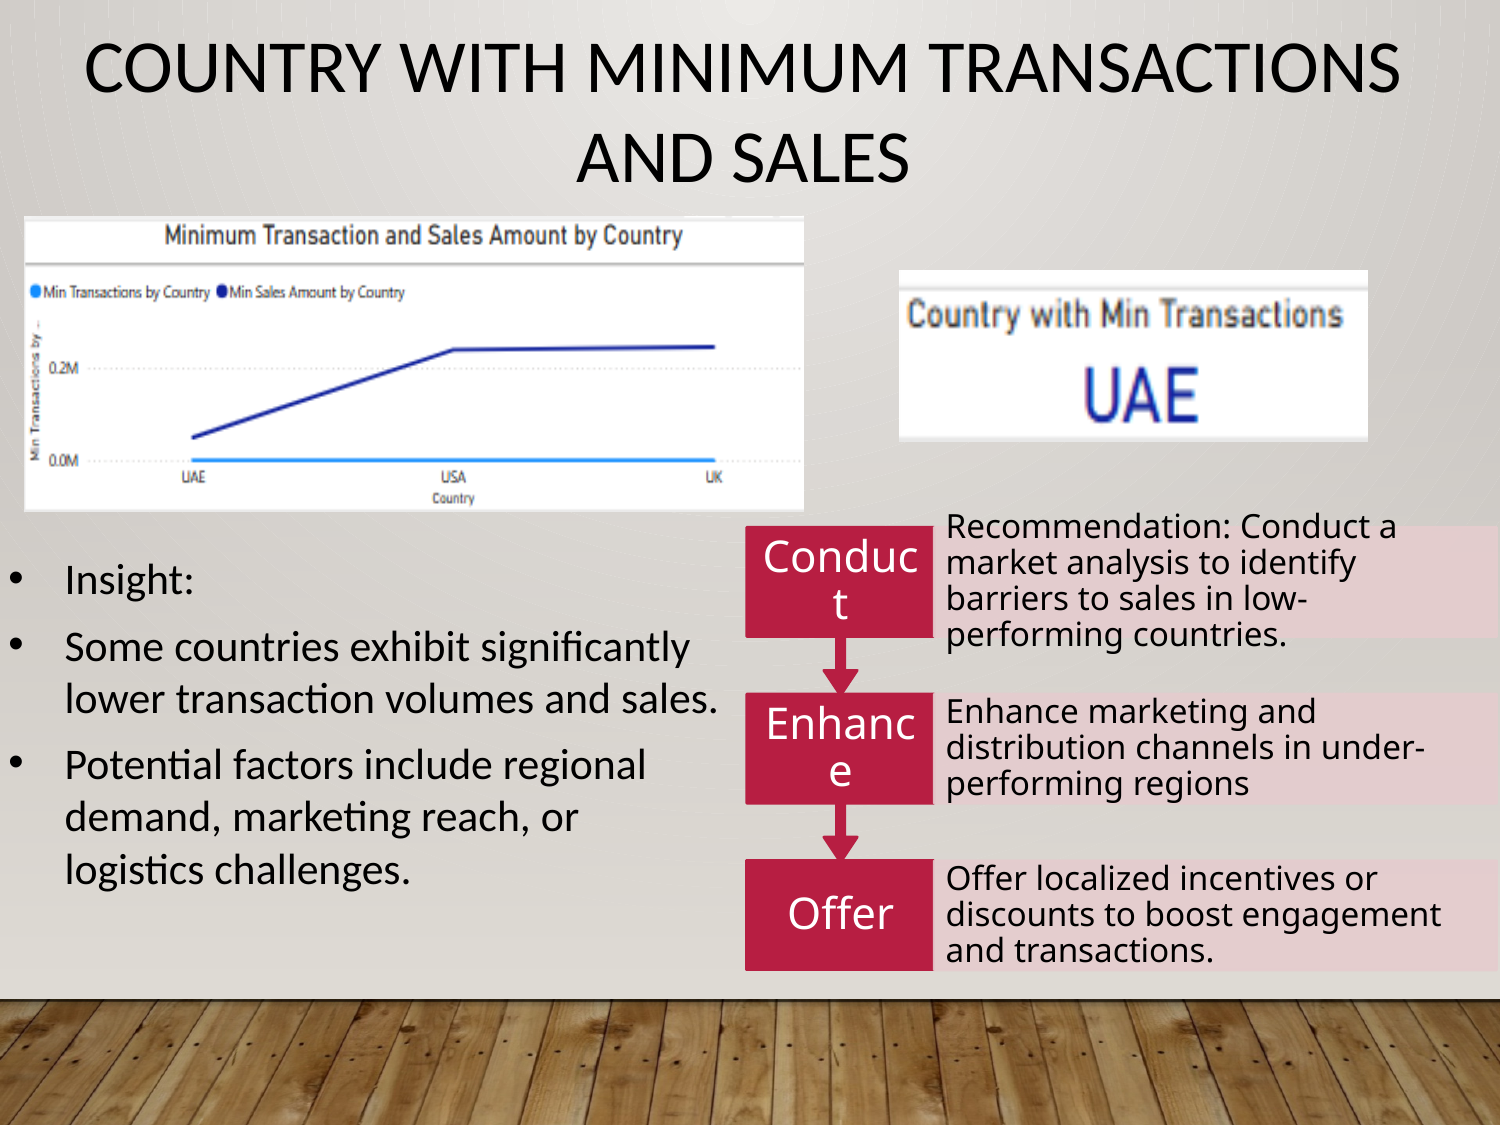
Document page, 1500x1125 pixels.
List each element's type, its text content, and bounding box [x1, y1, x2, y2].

picture [24, 215, 804, 512]
picture [0, 999, 1500, 1125]
title Country with Minimum Transactions and Sales [69, 13, 1420, 202]
picture [899, 270, 1368, 443]
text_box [746, 526, 1497, 971]
list Insight: Some countries exhibit significantly lower transaction volumes and sales. Potential factors include regional demand, marketing reach, or logistics challenges. [0, 543, 744, 987]
